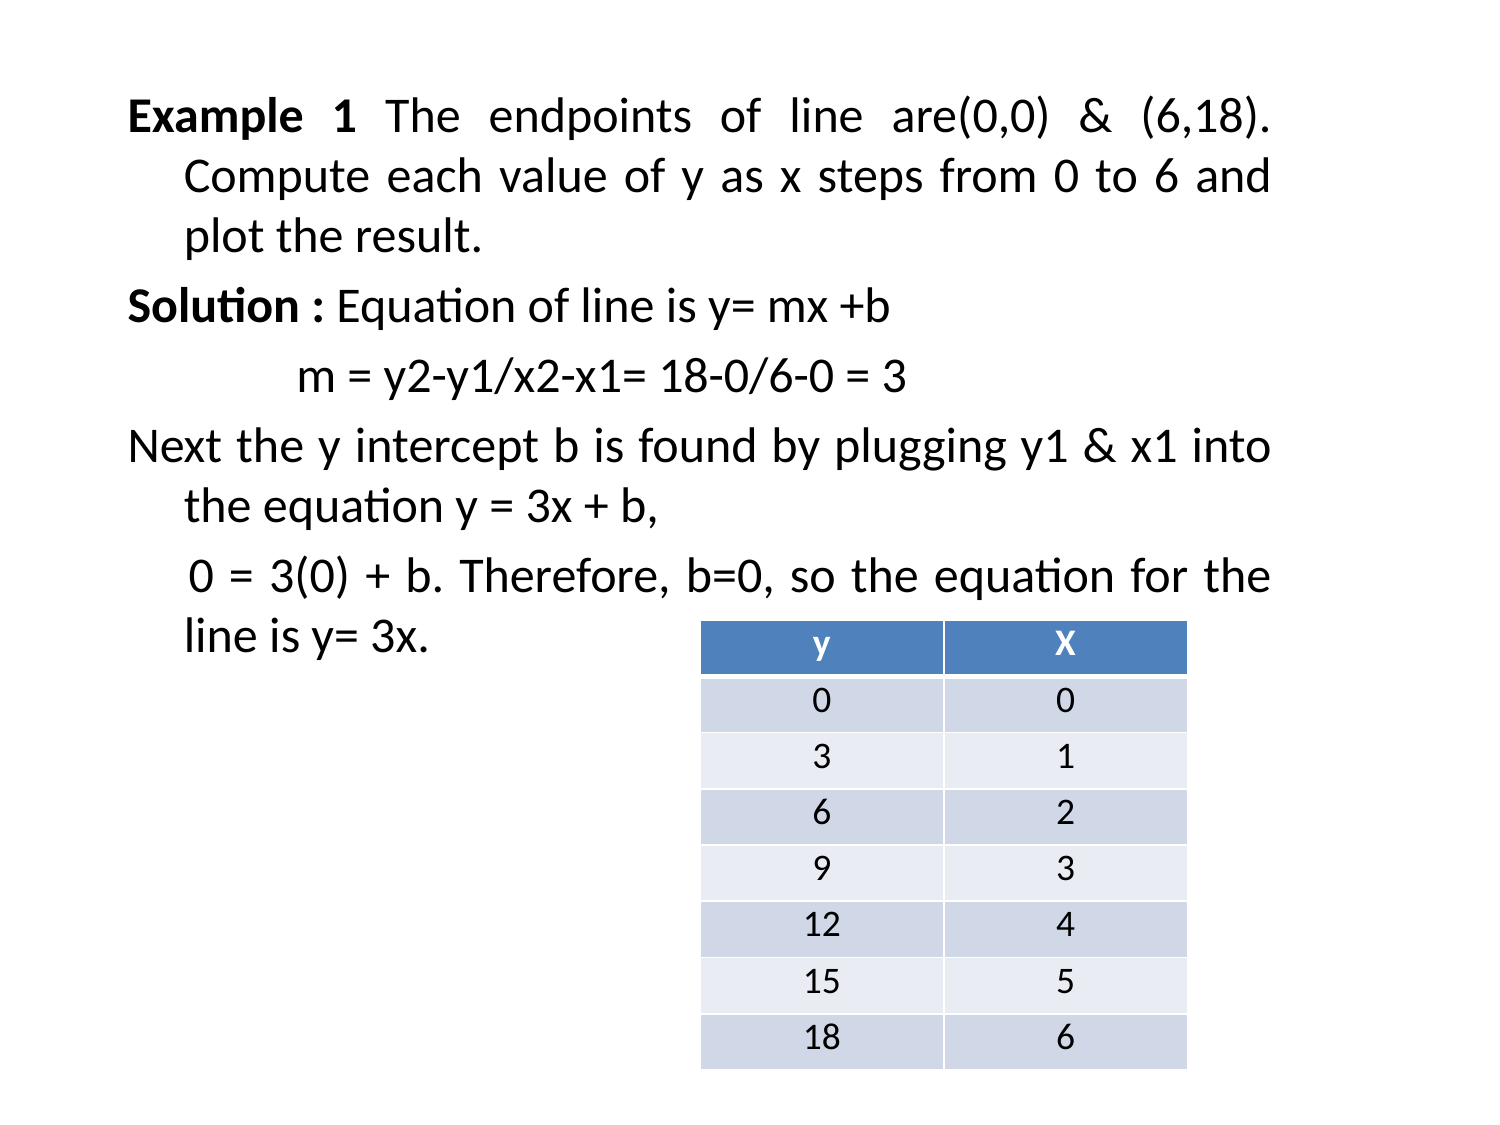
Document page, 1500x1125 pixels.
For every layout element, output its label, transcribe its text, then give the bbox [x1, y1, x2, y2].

table_cell 6 [701, 790, 943, 844]
table_cell 1 [945, 733, 1187, 788]
table_cell 4 [945, 902, 1187, 957]
table_cell 0 [701, 679, 943, 732]
list Example 1 The endpoints of line are(0,0) & (6,18). Compute each value of y as x steps from 0 to 6 and plot the result. Solution : Equation of line is y= mx +b m = y2-y1/x2-x1= 18-0/6-0 = 3 Next the y intercept b is found by plugging y1 & x1 into the equation y = 3x + b, 0 = 3(0) + b. Therefore, b=0, so the equation for the line is y= 3x. [112, 75, 1288, 1100]
table_cell 15 [701, 958, 943, 1013]
table_cell 6 [945, 1015, 1187, 1069]
table_cell 0 [945, 679, 1187, 732]
table_header y [701, 621, 943, 674]
table_cell 18 [701, 1015, 943, 1069]
table_cell 12 [701, 902, 943, 957]
table_cell 5 [945, 958, 1187, 1013]
table_cell 9 [701, 846, 943, 900]
table_cell 3 [945, 846, 1187, 900]
table_header X [945, 621, 1187, 674]
table_cell 2 [945, 790, 1187, 844]
table_cell 3 [701, 733, 943, 788]
